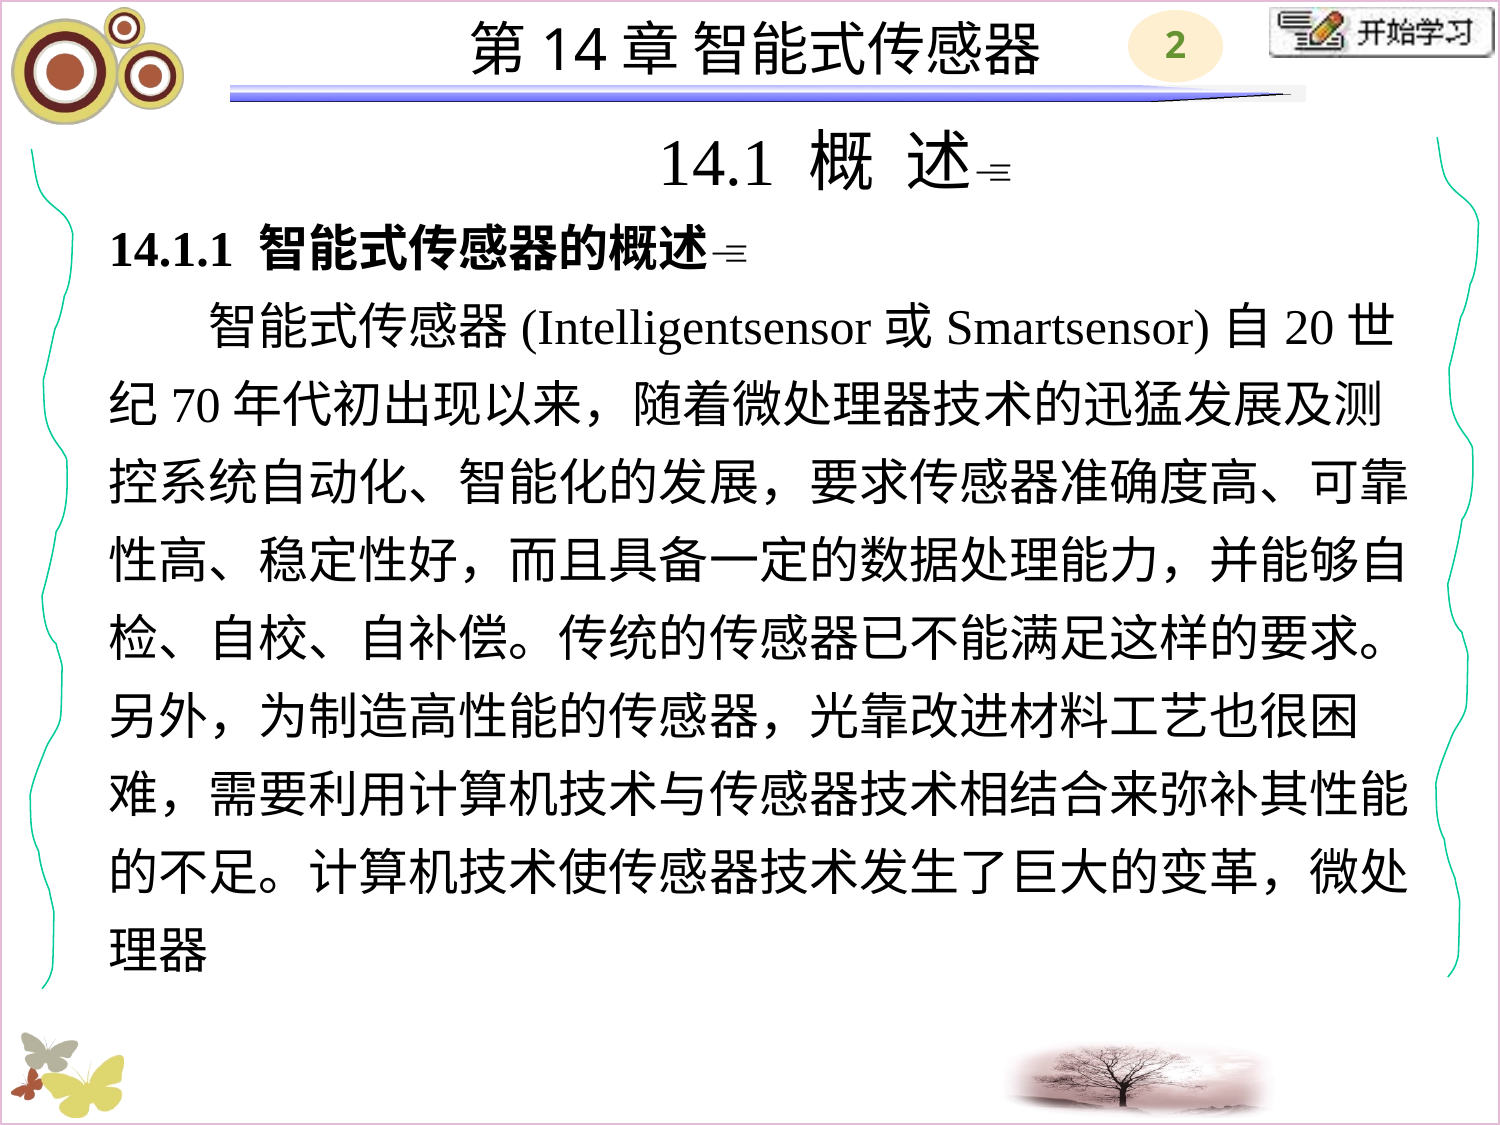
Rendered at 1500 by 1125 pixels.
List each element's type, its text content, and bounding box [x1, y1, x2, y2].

picture [1269, 7, 1495, 58]
picture [986, 1039, 1290, 1118]
picture [11, 1032, 124, 1118]
picture [11, 7, 184, 125]
title 14.1 概 述 14.1.1 智能式传感器的概述 智能式传感器(Intelligentsensor或Smartsensor)自20世纪70年代初出现以来，随着微处理器技术的迅猛发展及测控系统自动化、智能化的发展，要求传感器准确度高、可靠性高、稳定性好，而且具备一定的数据处理能力，并能够自检、自校、自补偿。传统的传感器已不能满足这样的要求。另外，为制造高性能的传感器，光靠改进材料工艺也很困难，需要利用计算机技术与传感器技术相结合来弥补其性能的不足。计算机技术使传感器技术发生了巨大的变革，微处理器 [93, 87, 1426, 1013]
